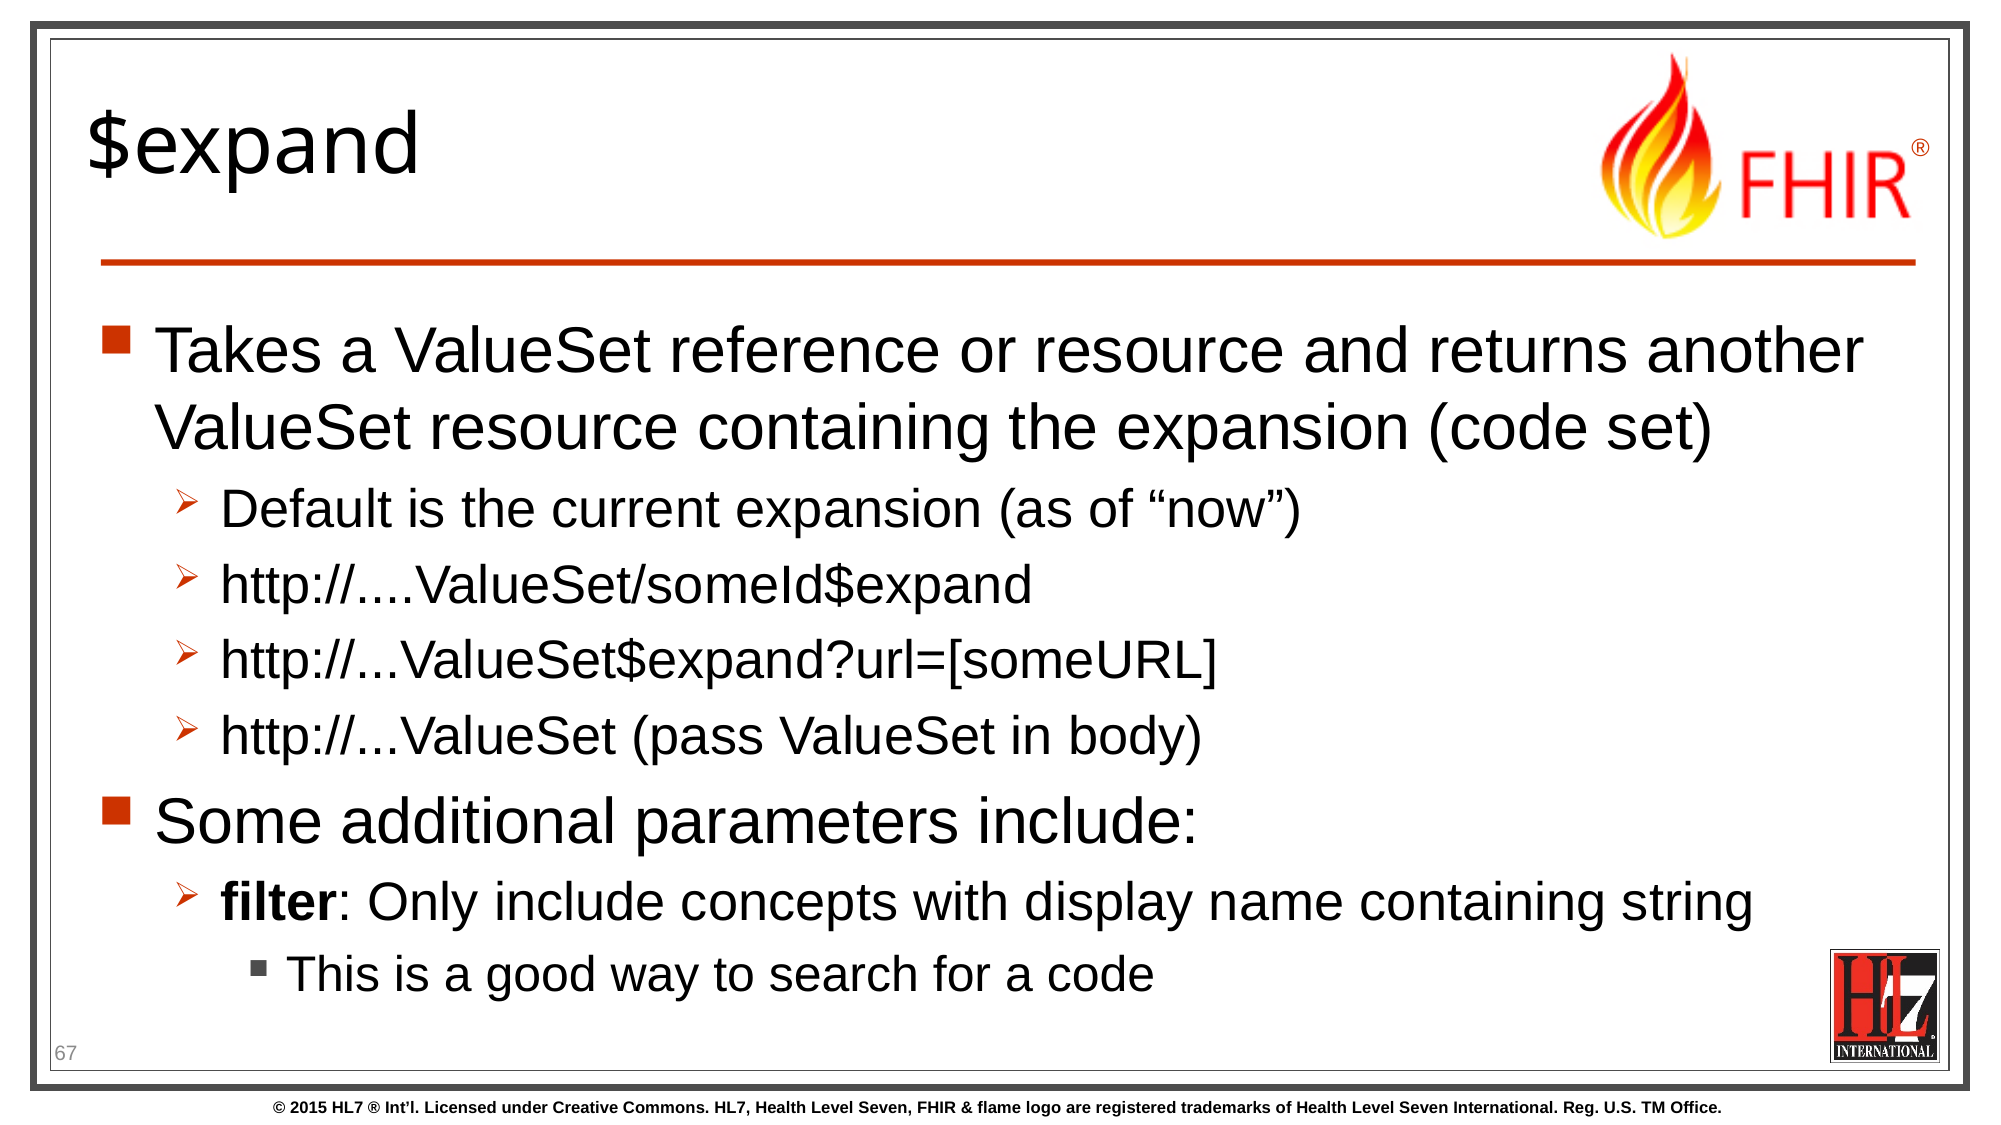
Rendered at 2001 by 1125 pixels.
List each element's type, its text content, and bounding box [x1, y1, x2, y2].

slide_number 67 [39, 1034, 197, 1071]
picture [1588, 42, 1923, 249]
picture [1830, 949, 1940, 1063]
list Takes a ValueSet reference or resource and returns another ValueSet resource containing the expansion (code set) Default is the current expansion (as of “now”) http://....ValueSet/someId$expand http://...ValueSet$expand?url=[someURL] http://...ValueSet (pass ValueSet in body) Some additional parameters include: filter: Only include concepts with display name containing string This is a good way to search for a code [83, 299, 1917, 1059]
title $expand [70, 54, 1595, 244]
